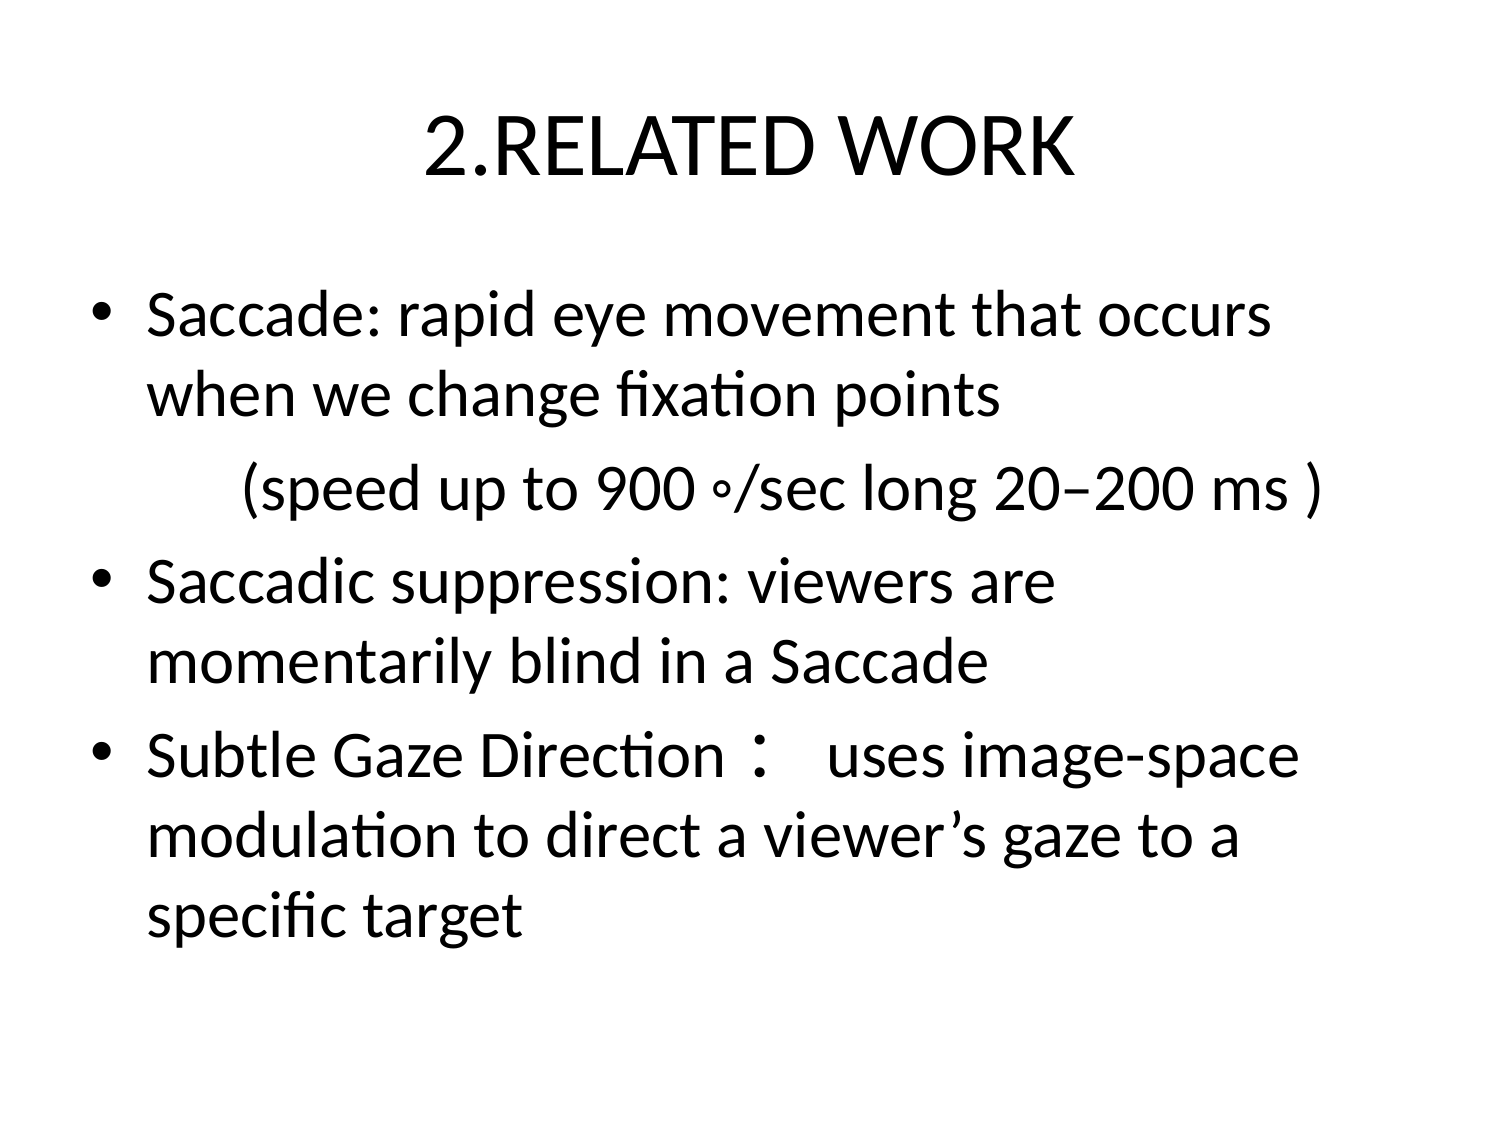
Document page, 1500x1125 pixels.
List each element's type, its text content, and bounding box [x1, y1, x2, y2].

title 2.RELATED WORK [75, 45, 1425, 233]
list Saccade: rapid eye movement that occurs when we change fixation points (speed up to 900 ◦/sec long 20–200 ms ) Saccadic suppression: viewers are momentarily blind in a Saccade Subtle Gaze Direction：uses image-space modulation to direct a viewer’s gaze to a specific target [75, 262, 1425, 1005]
